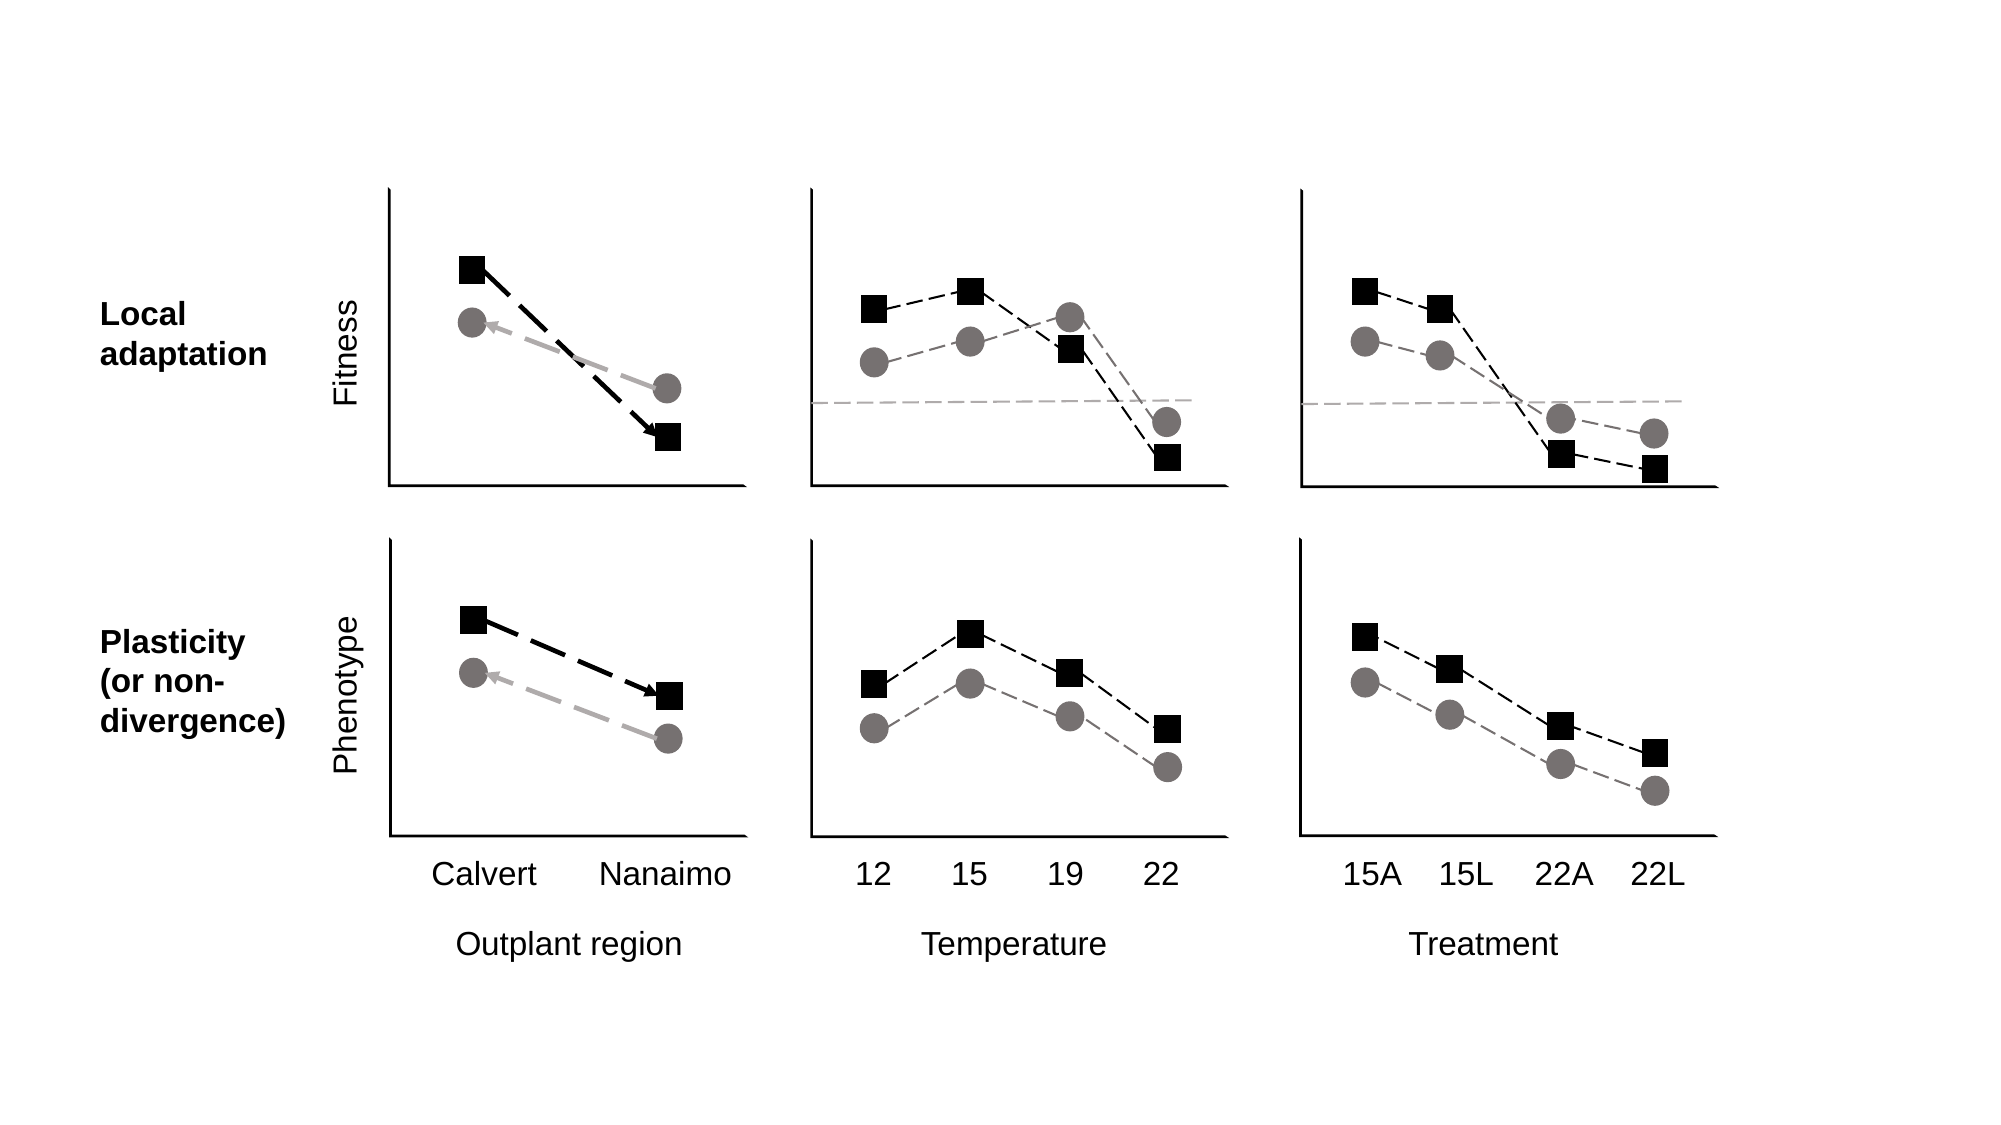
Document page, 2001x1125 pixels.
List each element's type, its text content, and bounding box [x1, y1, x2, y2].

text_box [1158, 409, 1180, 435]
text_box [1550, 442, 1573, 466]
text_box Local adaptation [85, 284, 289, 380]
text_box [811, 400, 1081, 404]
text_box [1352, 669, 1378, 696]
text_box [861, 715, 887, 742]
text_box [1460, 669, 1551, 727]
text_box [1375, 291, 1430, 310]
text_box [1375, 636, 1440, 670]
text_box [980, 634, 1060, 673]
text_box [958, 328, 981, 355]
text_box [885, 341, 959, 363]
text_box [658, 684, 680, 708]
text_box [1081, 716, 1157, 768]
text_box Outplant region [440, 914, 699, 970]
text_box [484, 672, 657, 739]
text_box [1642, 777, 1668, 804]
text_box [1059, 661, 1081, 685]
text_box [1057, 703, 1080, 730]
text_box Treatment [1393, 914, 1574, 970]
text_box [1451, 355, 1550, 419]
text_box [1080, 672, 1158, 730]
text_box 15L [1423, 845, 1509, 900]
text_box [387, 187, 748, 488]
text_box 15 [936, 845, 1003, 900]
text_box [884, 291, 960, 310]
text_box [959, 670, 983, 697]
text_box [884, 634, 960, 684]
text_box 19 [1032, 845, 1100, 900]
text_box [1548, 751, 1573, 777]
text_box [1157, 717, 1179, 741]
text_box [1550, 714, 1572, 738]
text_box [959, 280, 981, 303]
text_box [1461, 714, 1550, 765]
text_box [980, 291, 1061, 349]
text_box 22A [1519, 845, 1609, 900]
text_box [462, 608, 485, 632]
text_box Phenotype [315, 601, 371, 791]
text_box [461, 659, 483, 686]
text_box 22L [1615, 845, 1701, 900]
text_box [1300, 188, 1720, 489]
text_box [483, 322, 656, 389]
text_box Calvert [416, 845, 552, 900]
text_box [810, 538, 1230, 839]
text_box [461, 258, 483, 282]
text_box [1352, 328, 1378, 355]
text_box [863, 672, 885, 695]
text_box Temperature [906, 914, 1123, 970]
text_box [981, 317, 1059, 342]
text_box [483, 620, 659, 696]
text_box [1354, 280, 1376, 303]
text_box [1571, 764, 1644, 791]
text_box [1081, 348, 1158, 458]
text_box [1299, 537, 1719, 838]
text_box [959, 622, 981, 646]
text_box 15A [1327, 845, 1417, 900]
text_box [810, 187, 1230, 488]
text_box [1571, 454, 1645, 470]
text_box [459, 309, 482, 336]
text_box [1061, 304, 1083, 331]
text_box [1155, 754, 1181, 781]
text_box [657, 425, 679, 449]
text_box [1437, 701, 1460, 728]
text_box [1644, 457, 1666, 481]
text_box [1301, 401, 1450, 405]
text_box [1438, 657, 1461, 681]
text_box [1156, 446, 1179, 469]
text_box [861, 349, 887, 376]
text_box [482, 269, 658, 438]
text_box Fitness [315, 285, 371, 423]
text_box [1060, 337, 1081, 361]
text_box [1450, 309, 1552, 455]
text_box [1354, 625, 1376, 649]
text_box [1644, 741, 1666, 765]
text_box [658, 375, 680, 402]
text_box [1376, 682, 1439, 715]
text_box Nanaimo [583, 845, 747, 900]
text_box [1429, 297, 1451, 321]
text_box [863, 297, 885, 321]
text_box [1081, 317, 1156, 422]
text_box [885, 683, 959, 729]
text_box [1552, 401, 1687, 405]
text_box [389, 537, 749, 838]
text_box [1158, 400, 1197, 404]
text_box [656, 725, 681, 752]
text_box [1427, 342, 1450, 369]
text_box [1571, 418, 1643, 434]
text_box Plasticity (or non-divergence) [85, 612, 315, 747]
text_box [1552, 405, 1573, 432]
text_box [1570, 726, 1645, 753]
text_box 12 [840, 845, 908, 900]
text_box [1376, 341, 1429, 356]
text_box 22 [1128, 845, 1195, 900]
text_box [981, 683, 1059, 717]
text_box [1641, 420, 1667, 447]
